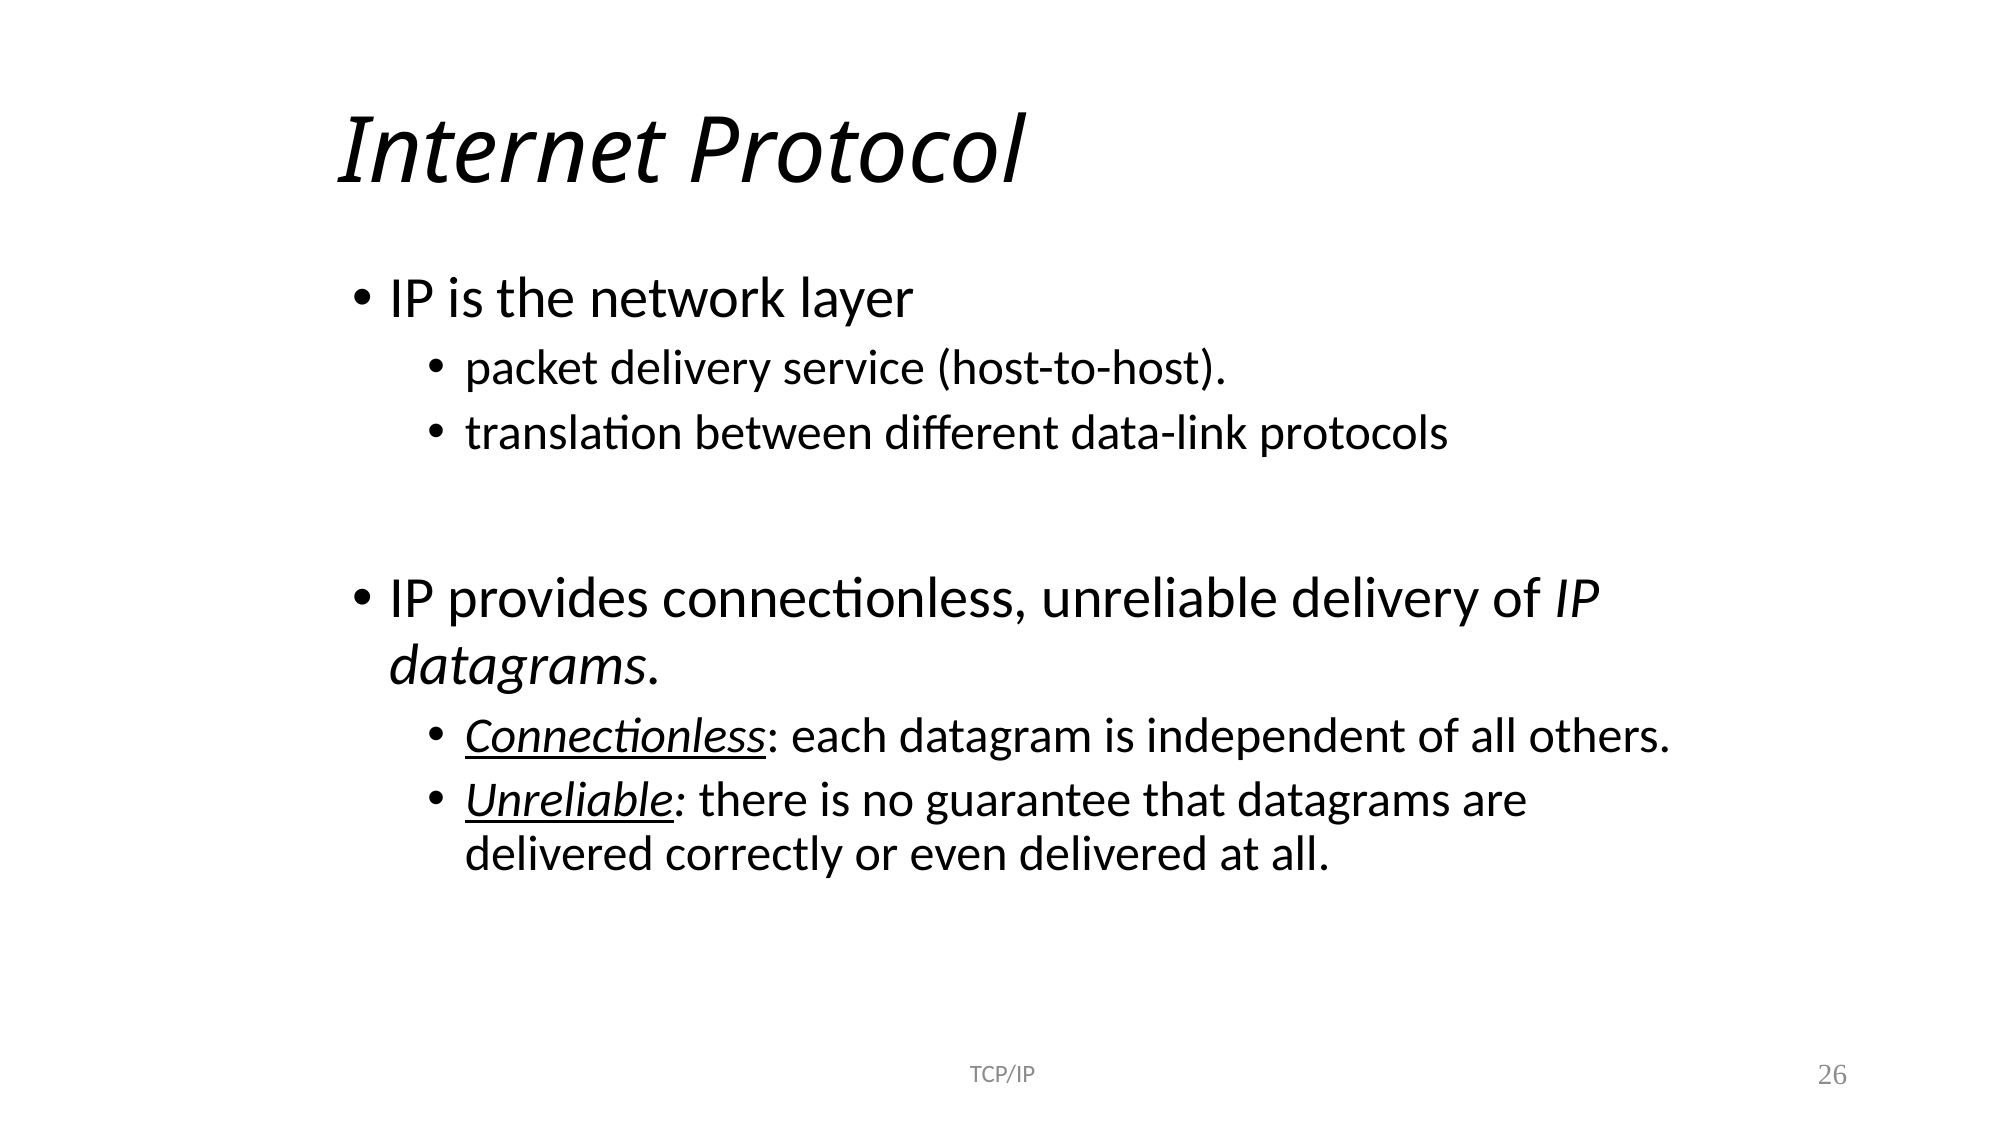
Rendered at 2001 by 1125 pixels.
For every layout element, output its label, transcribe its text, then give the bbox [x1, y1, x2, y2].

slide_number 26 [1412, 1042, 1863, 1103]
list IP is the network layer packet delivery service (host-to-host). translation between different data-link protocols IP provides connectionless, unreliable delivery of IP datagrams. Connectionless: each datagram is independent of all others. Unreliable: there is no guarantee that datagrams are delivered correctly or even delivered at all. [337, 256, 1696, 1010]
footer TCP/IP [662, 1042, 1338, 1103]
title Internet Protocol [324, 35, 1600, 266]
